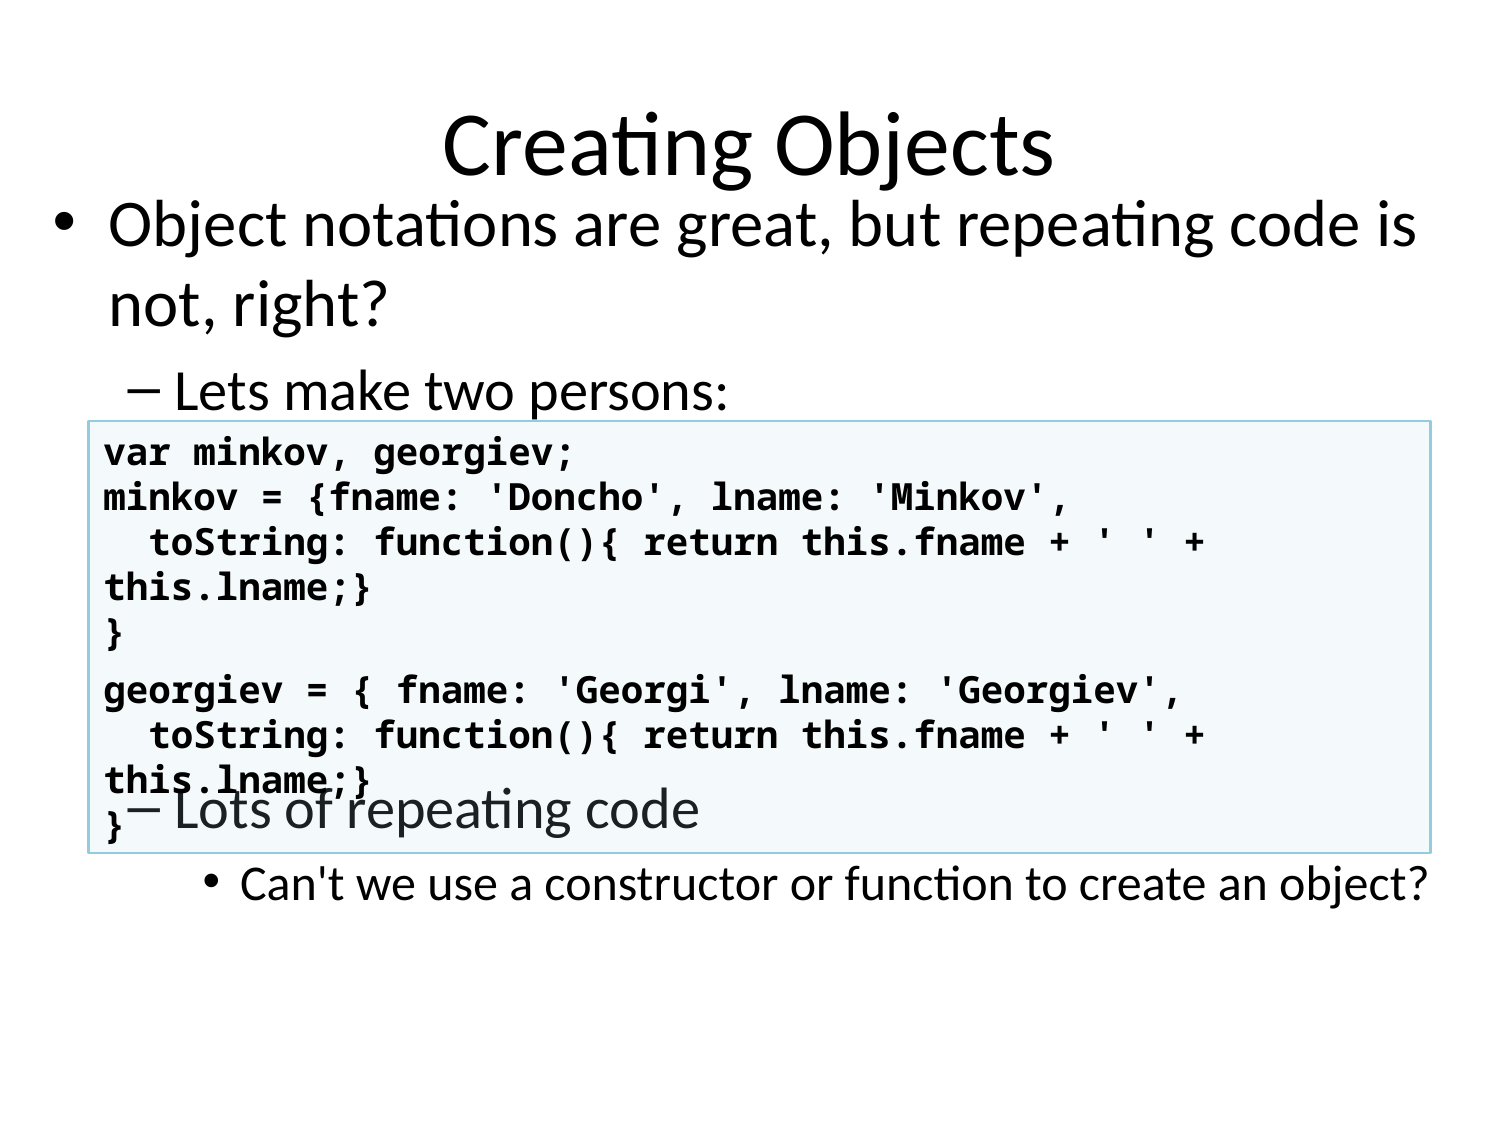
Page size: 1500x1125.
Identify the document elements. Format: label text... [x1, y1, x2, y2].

text_box var minkov, georgiev; minkov = {fname: 'Doncho', lname: 'Minkov', toString: function(){ return this.fname + ' ' + this.lname;} } georgiev = { fname: 'Georgi', lname: 'Georgiev', toString: function(){ return this.fname + ' ' + this.lname;} } [88, 420, 1431, 853]
title Creating Objects [75, 45, 1425, 172]
list Object notations are great, but repeating code is not, right? Lets make two persons: Lots of repeating code Can't we use a constructor or function to create an object? [37, 172, 1463, 1083]
